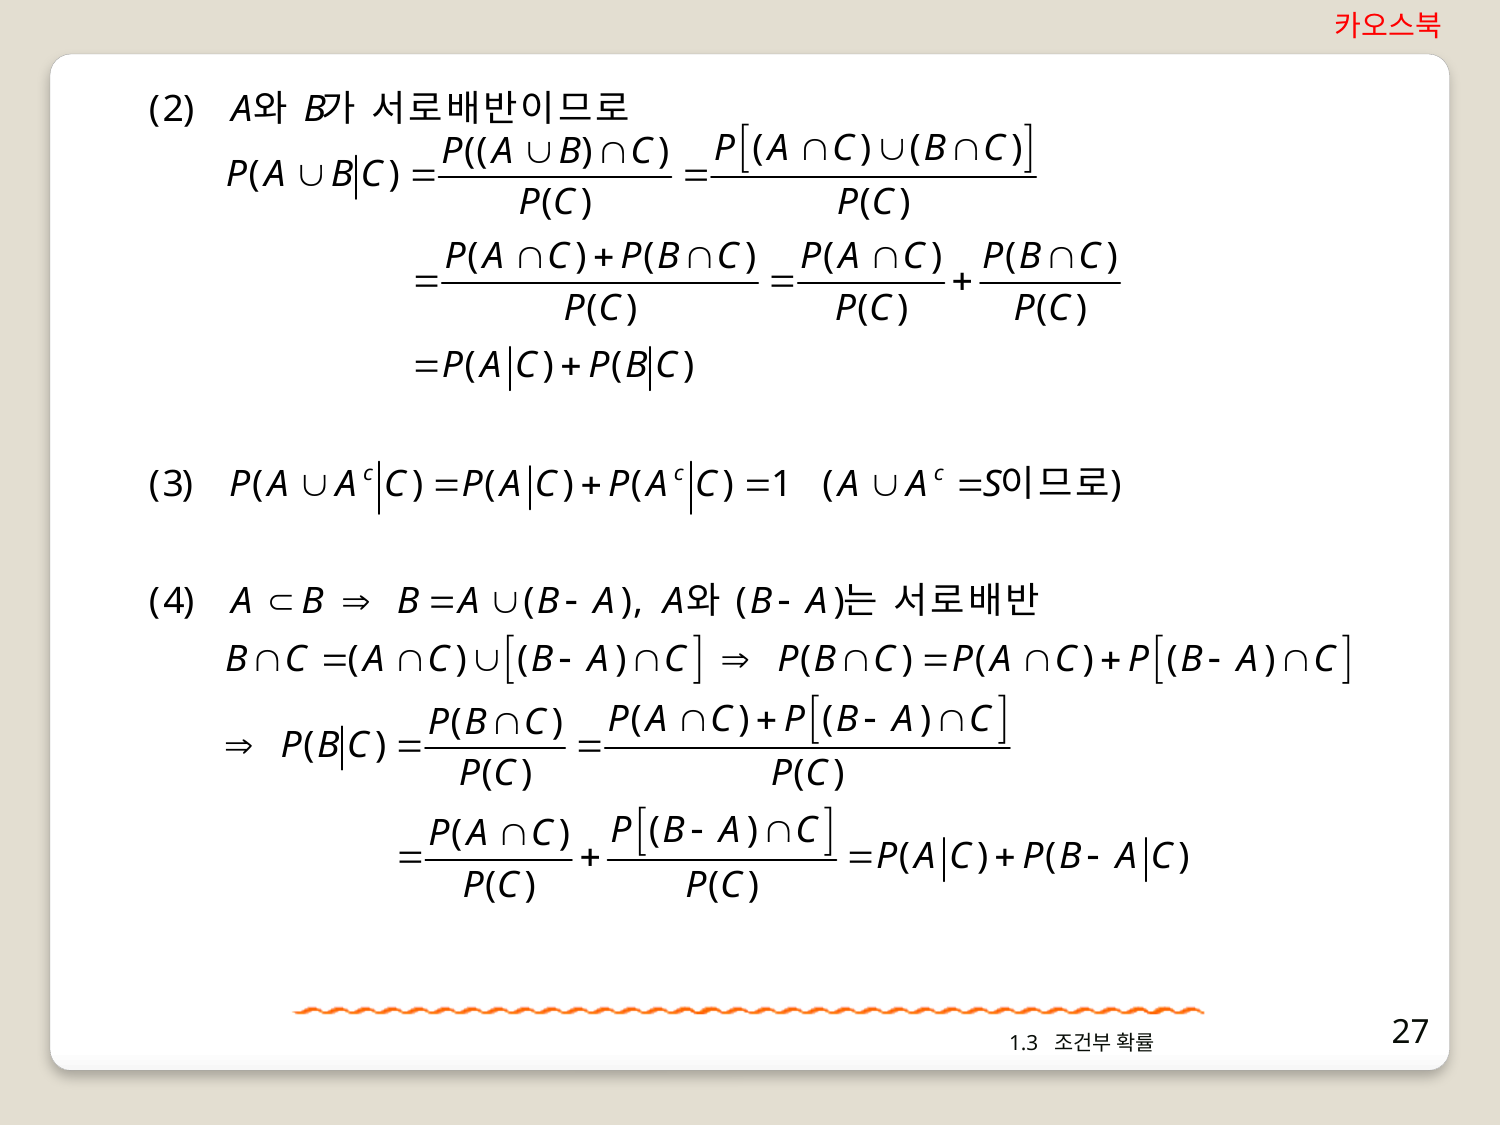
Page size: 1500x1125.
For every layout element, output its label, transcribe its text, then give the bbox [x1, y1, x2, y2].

text_box 카오스북 [1277, 0, 1500, 50]
slide_number 27 [1369, 1002, 1445, 1063]
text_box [144, 85, 1360, 915]
picture [281, 1003, 1219, 1020]
footer 1.3 조건부 확률 [994, 1002, 1369, 1063]
